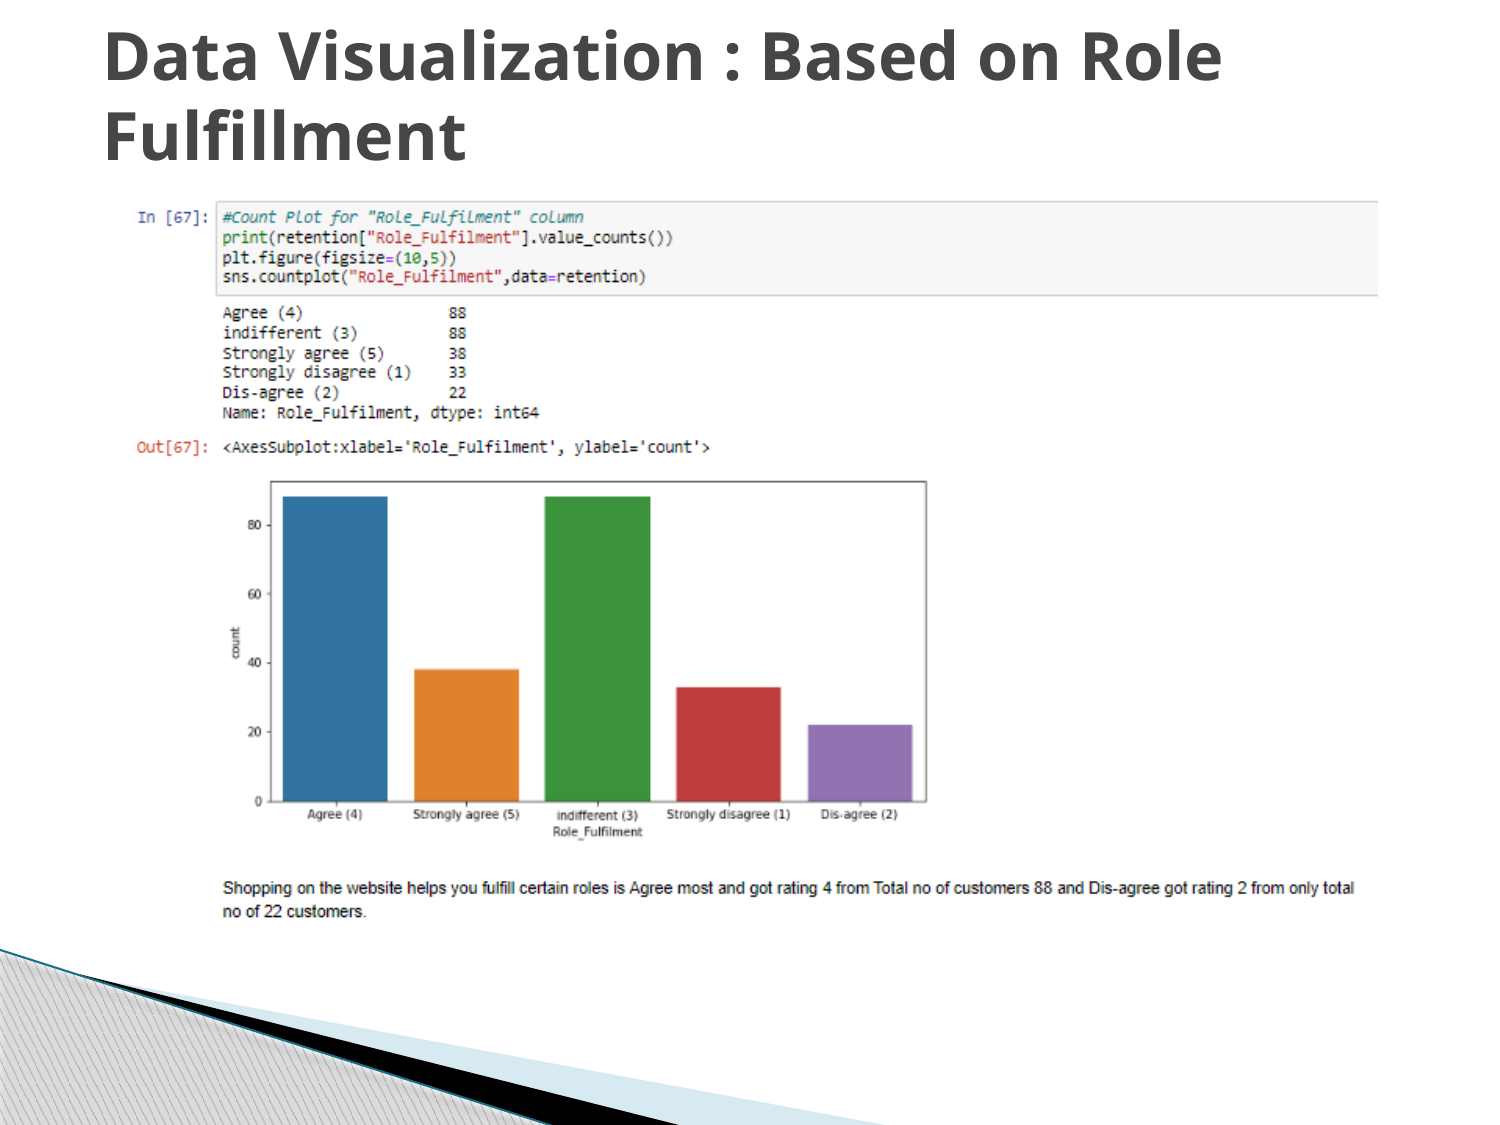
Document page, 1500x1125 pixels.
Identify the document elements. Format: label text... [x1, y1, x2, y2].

picture [122, 184, 1378, 941]
title Data Visualization : Based on Role Fulfillment [87, 0, 1500, 188]
